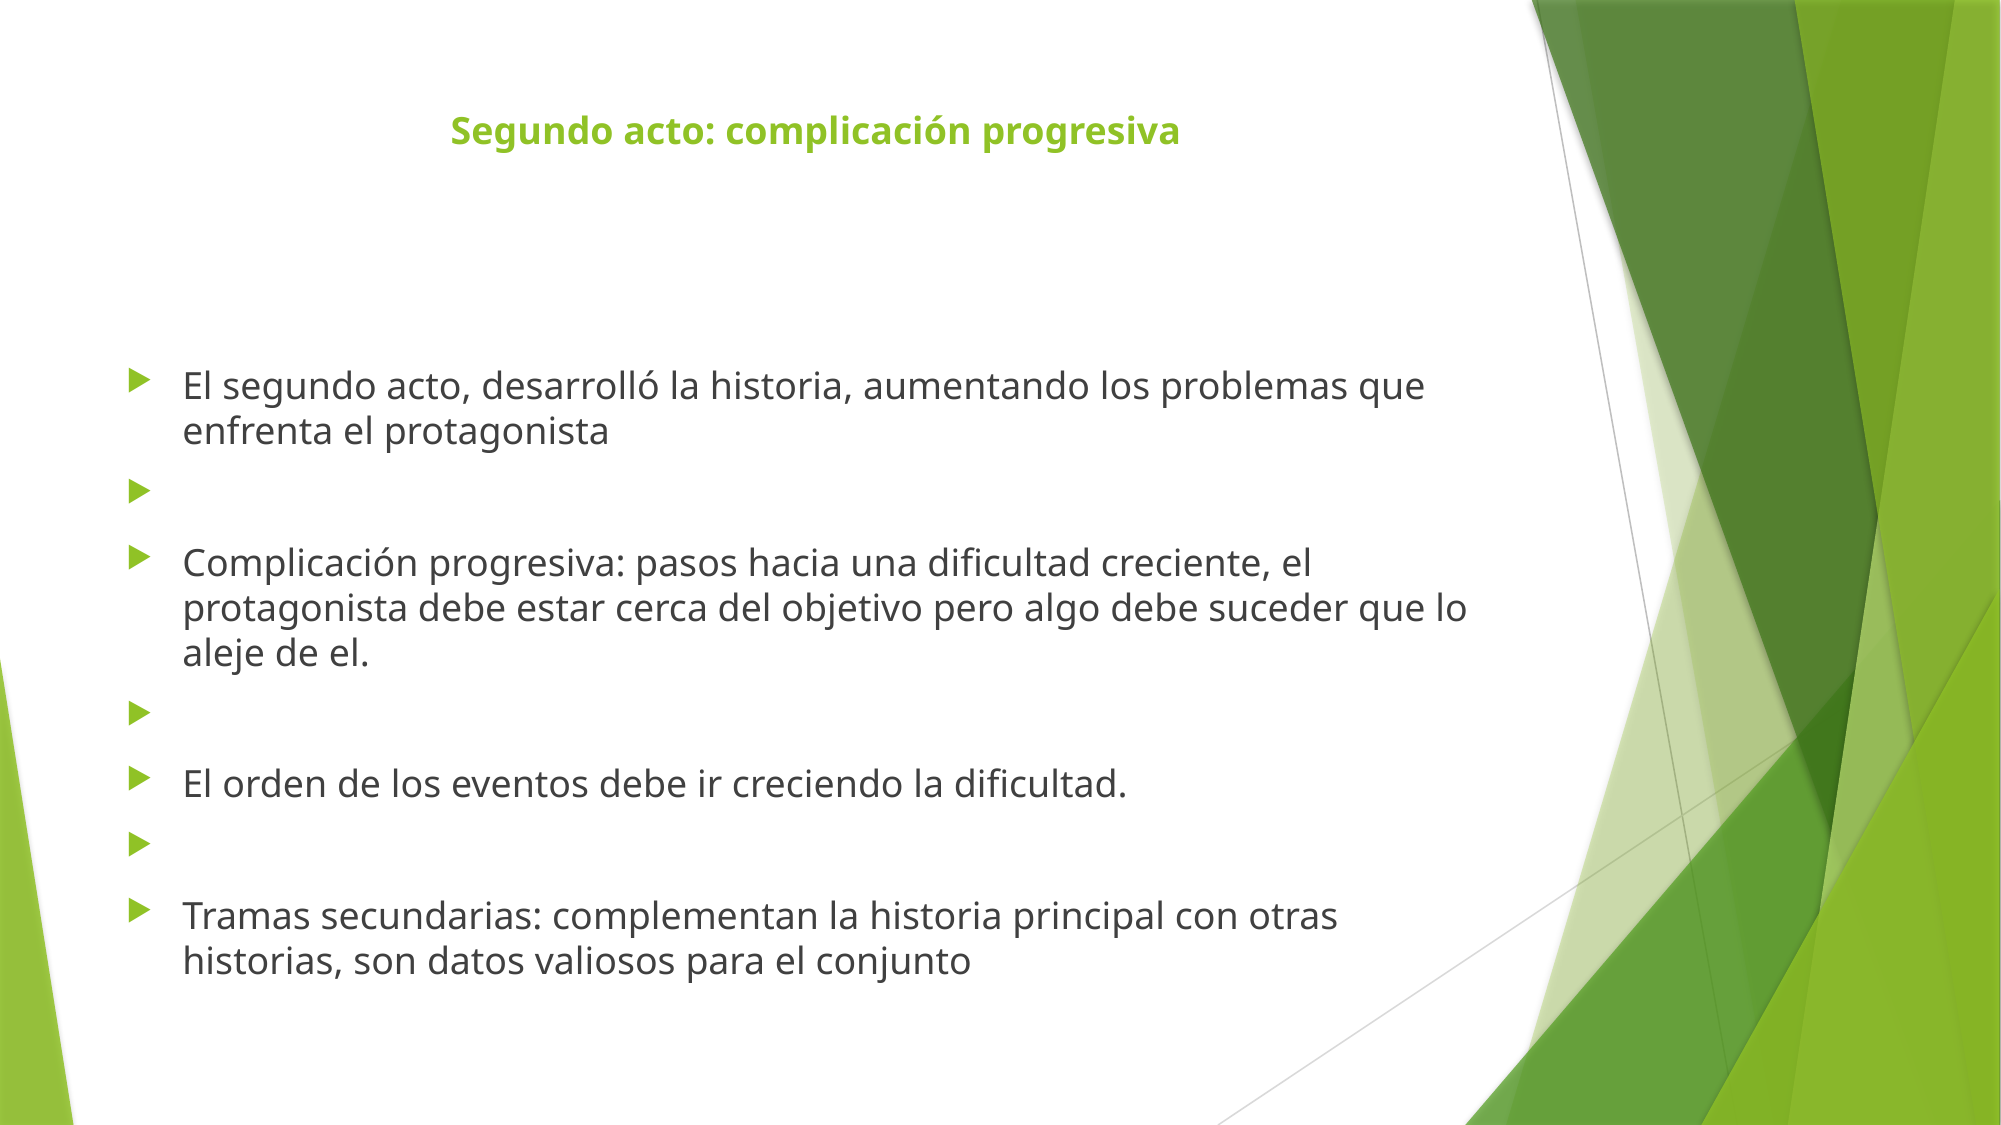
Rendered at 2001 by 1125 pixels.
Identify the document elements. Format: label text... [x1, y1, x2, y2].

list El segundo acto, desarrolló la historia, aumentando los problemas que enfrenta el protagonista Complicación progresiva: pasos hacia una dificultad creciente, el protagonista debe estar cerca del objetivo pero algo debe suceder que lo aleje de el. El orden de los eventos debe ir creciendo la dificultad. Tramas secundarias: complementan la historia principal con otras historias, son datos valiosos para el conjunto [111, 354, 1522, 992]
title Segundo acto: complicación progresiva [111, 99, 1522, 317]
